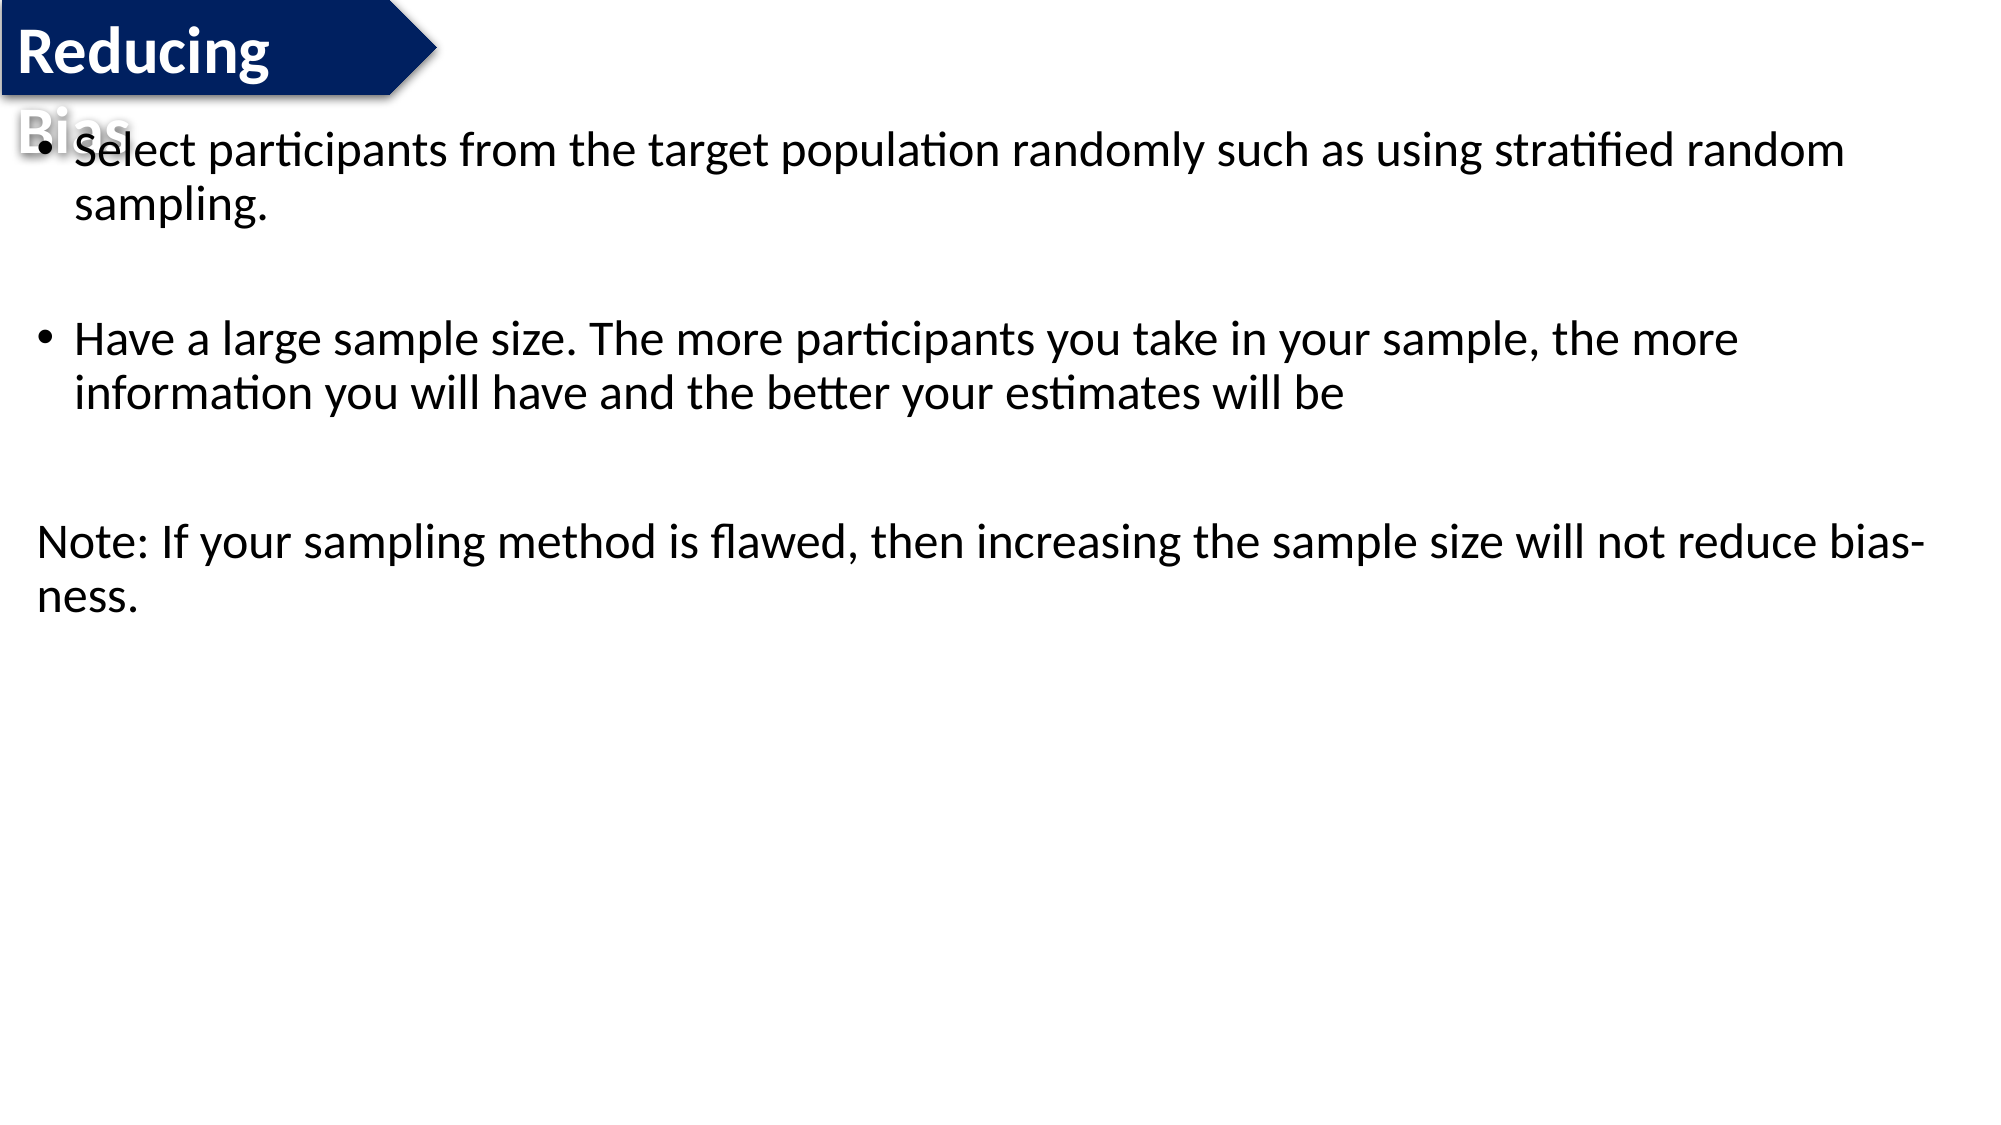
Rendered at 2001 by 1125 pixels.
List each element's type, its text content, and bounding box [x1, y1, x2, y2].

text_box Reducing Bias [2, 0, 437, 95]
text_box Select participants from the target population randomly such as using stratified random sampling. Have a large sample size. The more participants you take in your sample, the more information you will have and the better your estimates will be Note: If your sampling method is flawed, then increasing the sample size will not reduce bias-ness. [21, 115, 1946, 922]
